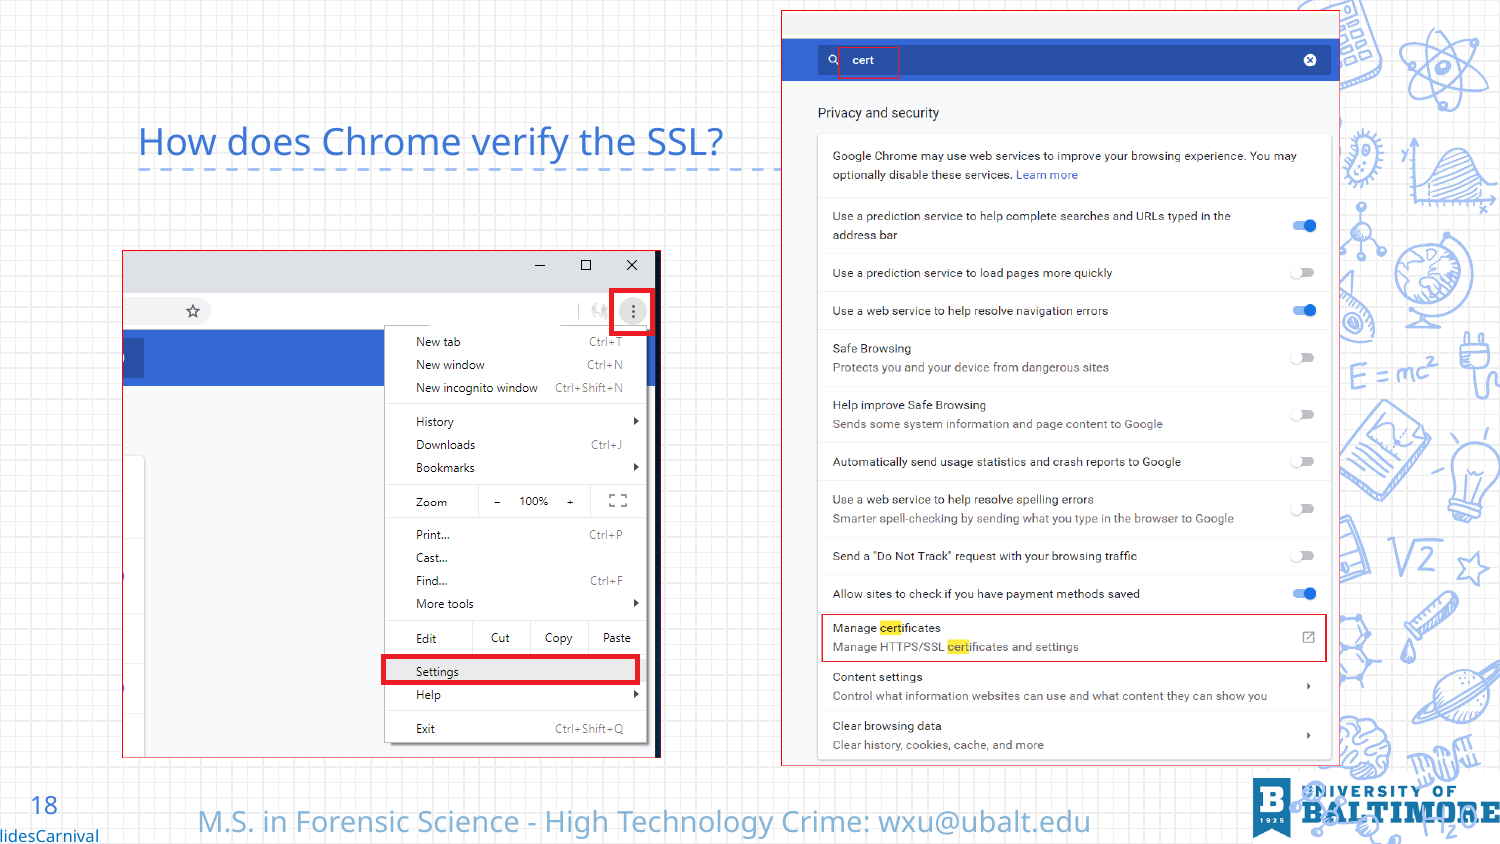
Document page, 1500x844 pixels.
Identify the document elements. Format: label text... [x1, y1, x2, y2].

picture [1316, 786, 1321, 797]
picture [1327, 813, 1336, 822]
picture [122, 250, 662, 758]
slide_number 18 [14, 774, 105, 840]
title How does Chrome verify the SSL? [122, 36, 775, 178]
picture [1365, 817, 1376, 833]
picture [781, 10, 1340, 766]
picture [1253, 771, 1500, 844]
